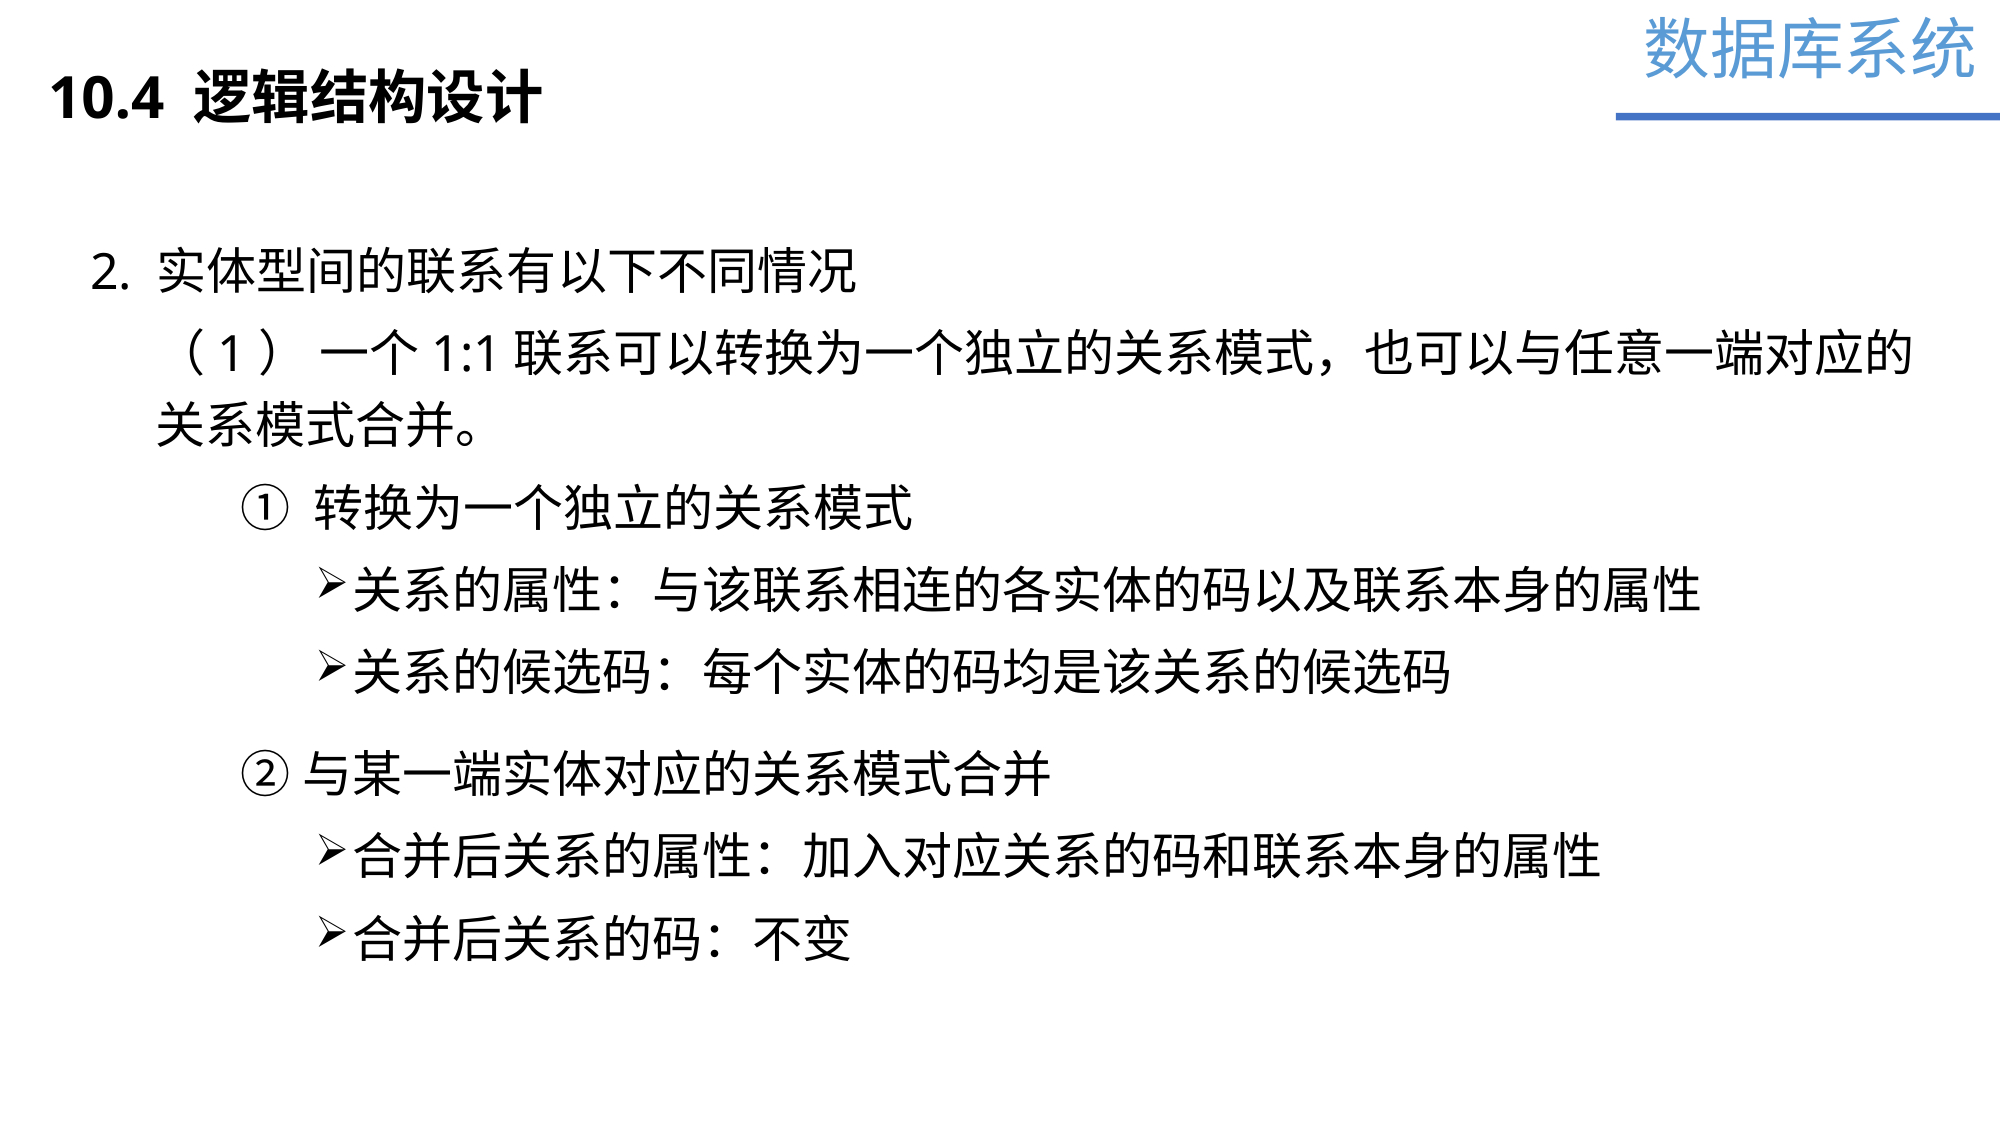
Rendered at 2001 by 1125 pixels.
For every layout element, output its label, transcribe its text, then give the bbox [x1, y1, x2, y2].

text_box 10.4 逻辑结构设计 [33, 17, 591, 138]
list 2. 实体型间的联系有以下不同情况 （1） 一个1:1联系可以转换为一个独立的关系模式，也可以与任意一端对应的关系模式合并。 ① 转换为一个独立的关系模式 关系的属性：与该联系相连的各实体的码以及联系本身的属性 关系的候选码：每个实体的码均是该关系的候选码 [75, 219, 1938, 754]
text_box [1615, 112, 2000, 121]
text_box ②与某一端实体对应的关系模式合并 合并后关系的属性：加入对应关系的码和联系本身的属性 合并后关系的码：不变 [75, 652, 1840, 1012]
text_box 数据库系统 [1629, 0, 1993, 95]
